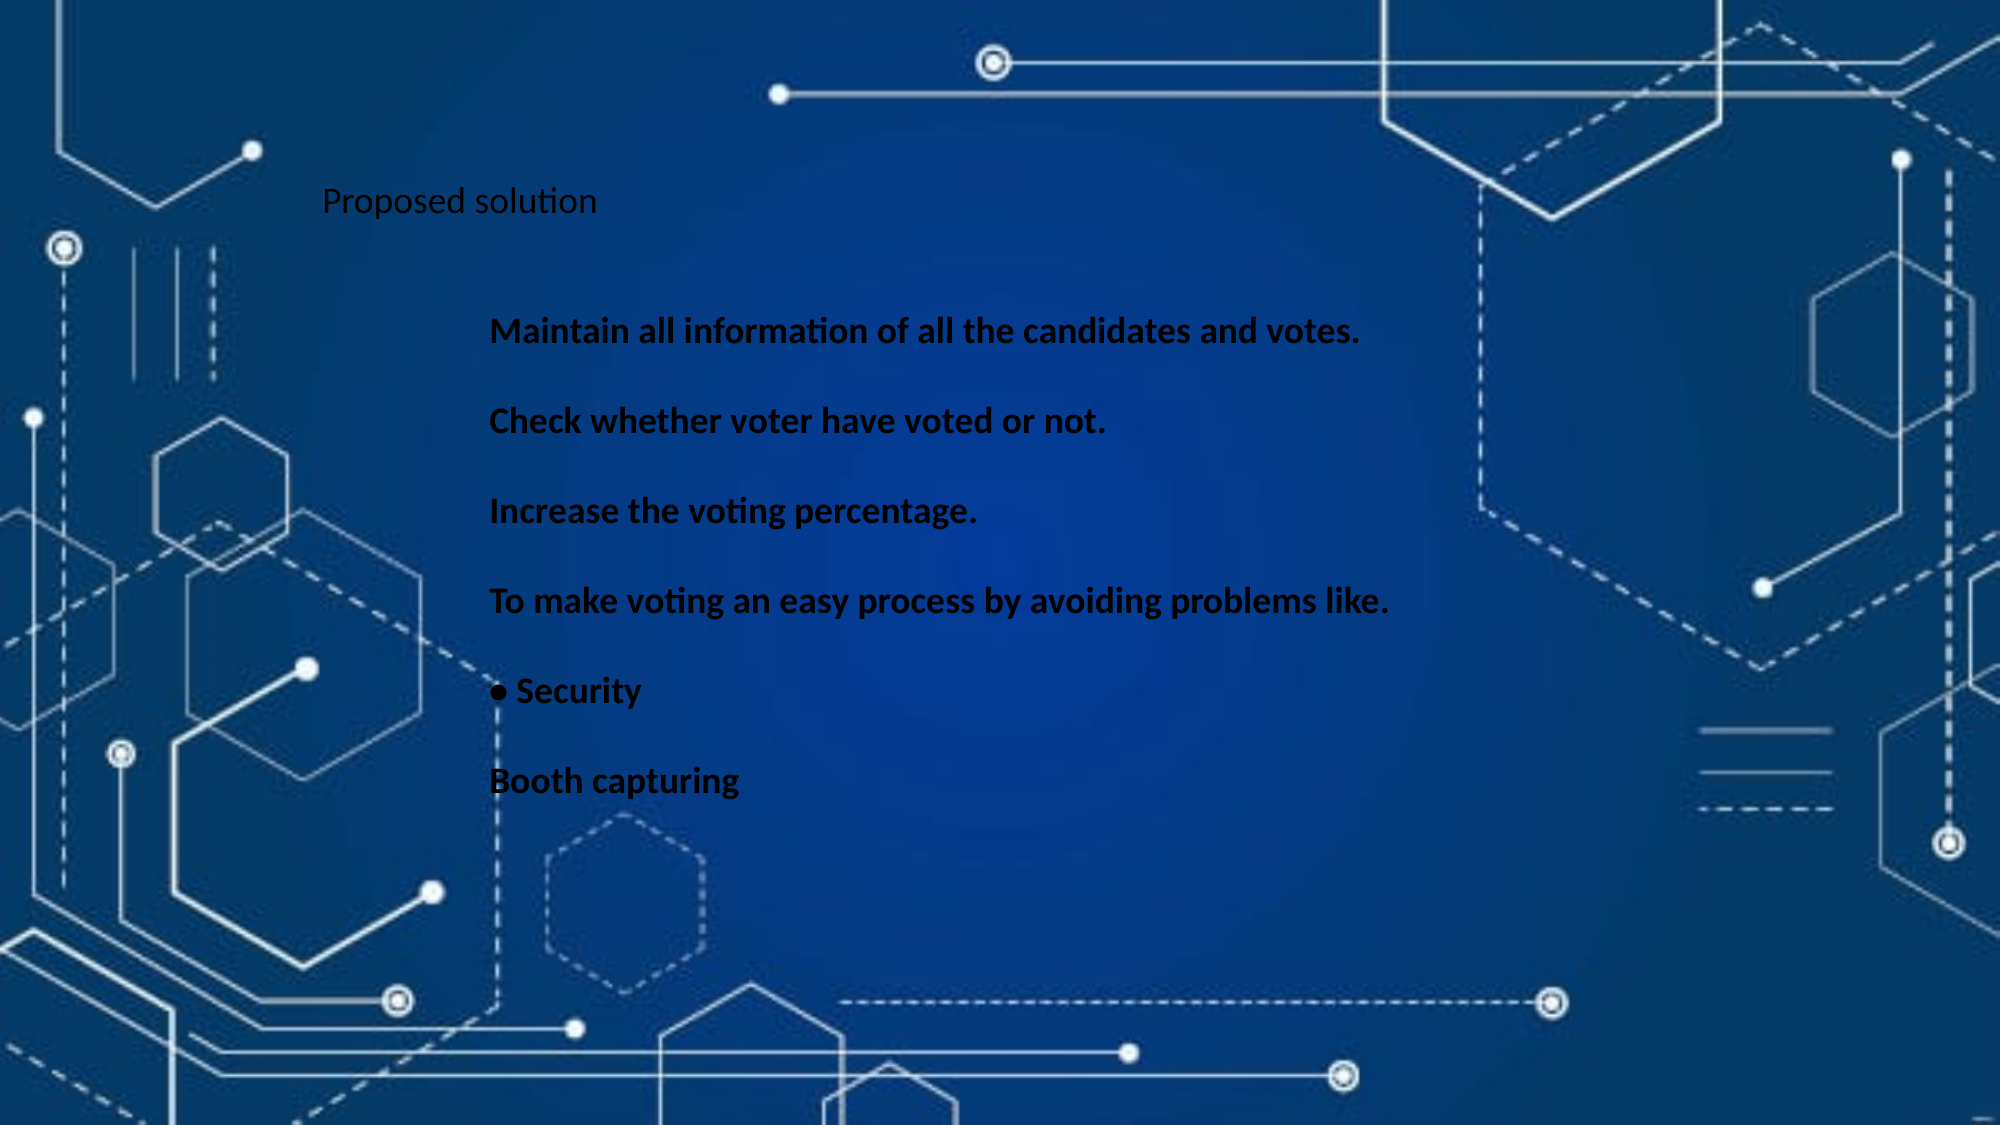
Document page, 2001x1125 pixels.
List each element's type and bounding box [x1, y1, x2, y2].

list [0, 0, 2000, 1125]
